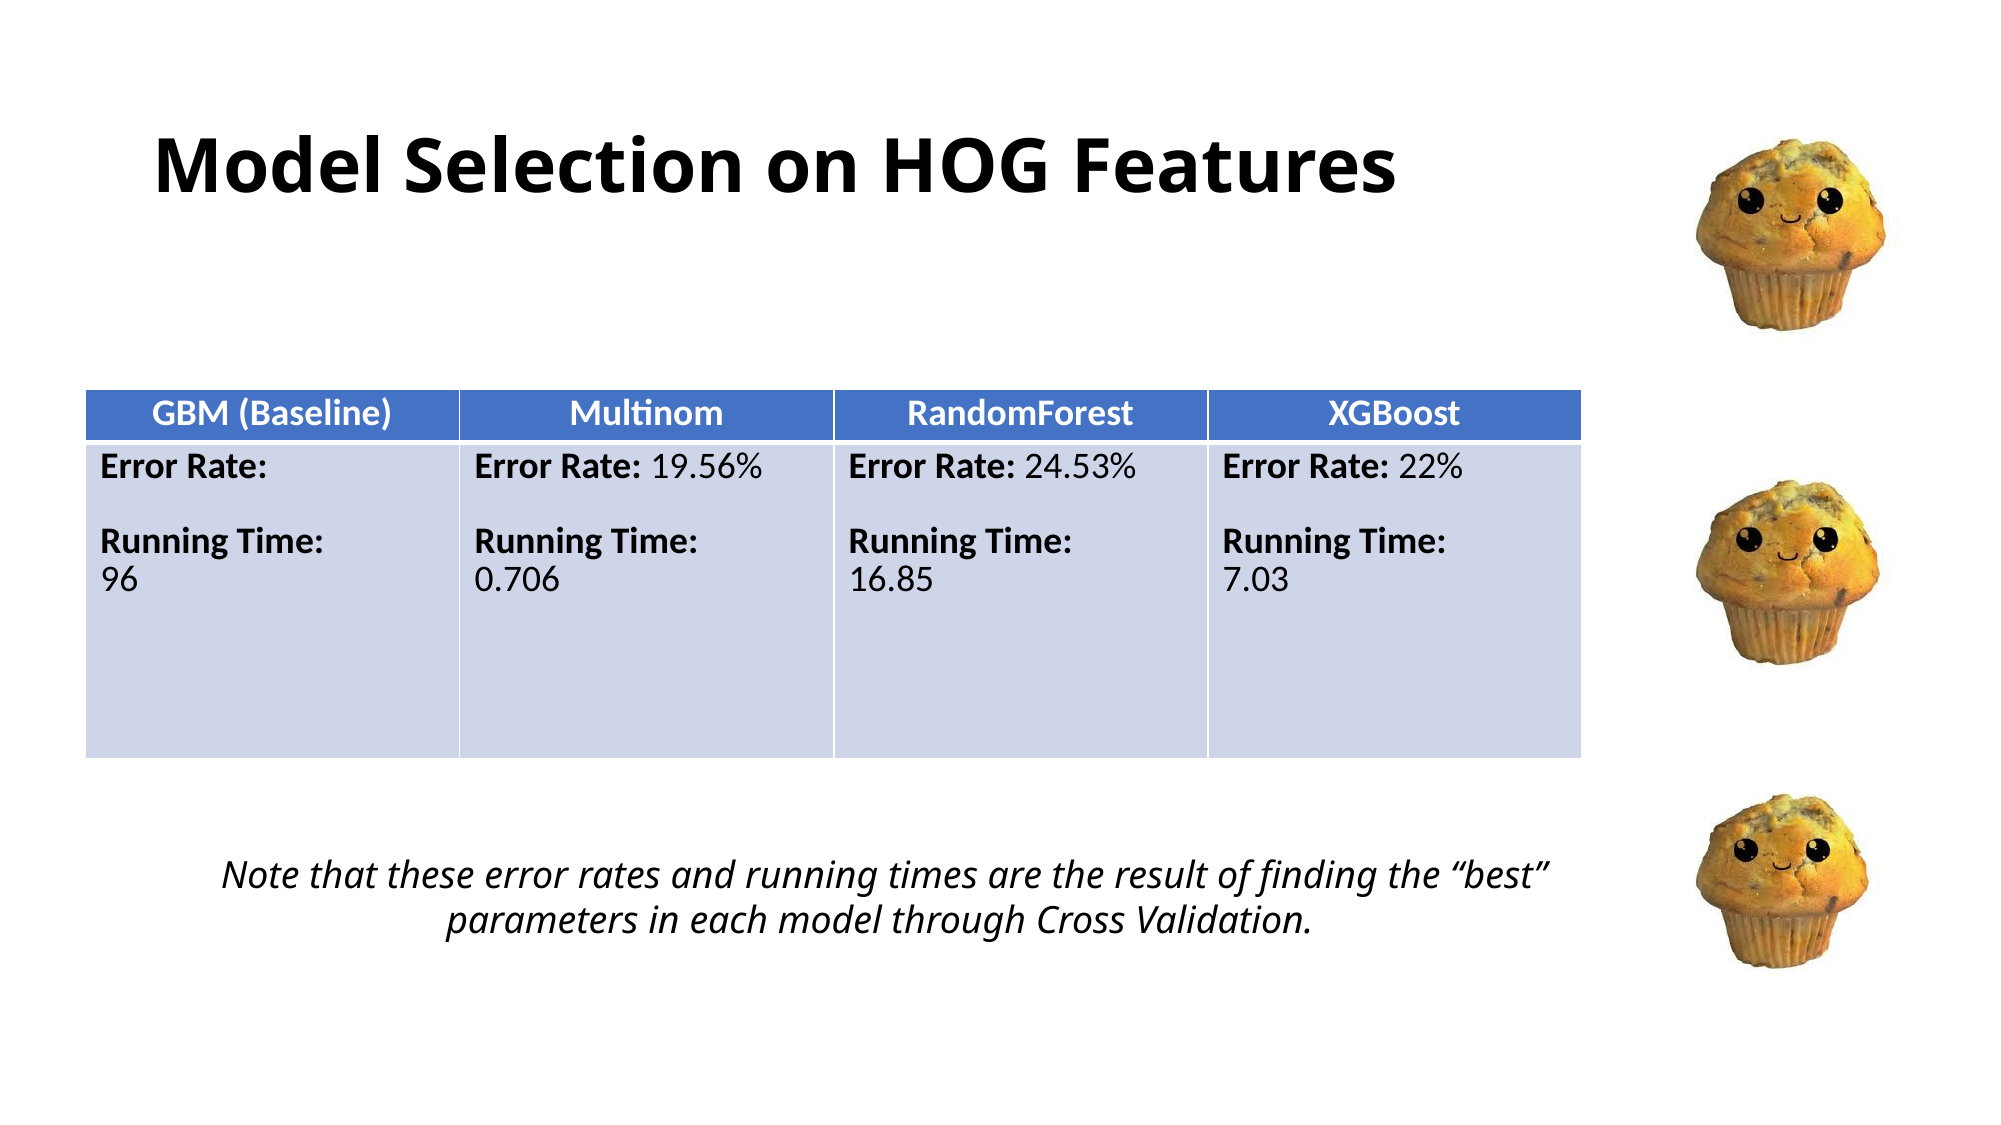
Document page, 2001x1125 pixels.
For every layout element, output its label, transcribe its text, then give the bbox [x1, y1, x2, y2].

table_header RandomForest [835, 390, 1207, 440]
text_box Note that these error rates and running times are the result of finding the “best” parameters in each model through Cross Validation. [187, 843, 1583, 949]
table_header GBM (Baseline) [86, 390, 459, 440]
table_cell Error Rate: 24.53% Running Time: 16.85 [835, 445, 1207, 758]
table_cell Error Rate: 22% Running Time: 7.03 [1209, 445, 1581, 758]
picture [1695, 138, 1915, 357]
table_cell Error Rate: Running Time: 96 [86, 445, 459, 758]
picture [1695, 479, 1908, 690]
table_cell Error Rate: 19.56% Running Time: 0.706 [460, 445, 833, 758]
table_header Multinom [460, 390, 833, 440]
title Model Selection on HOG Features [137, 59, 1863, 278]
picture [1695, 793, 1895, 992]
table_header XGBoost [1209, 390, 1581, 440]
